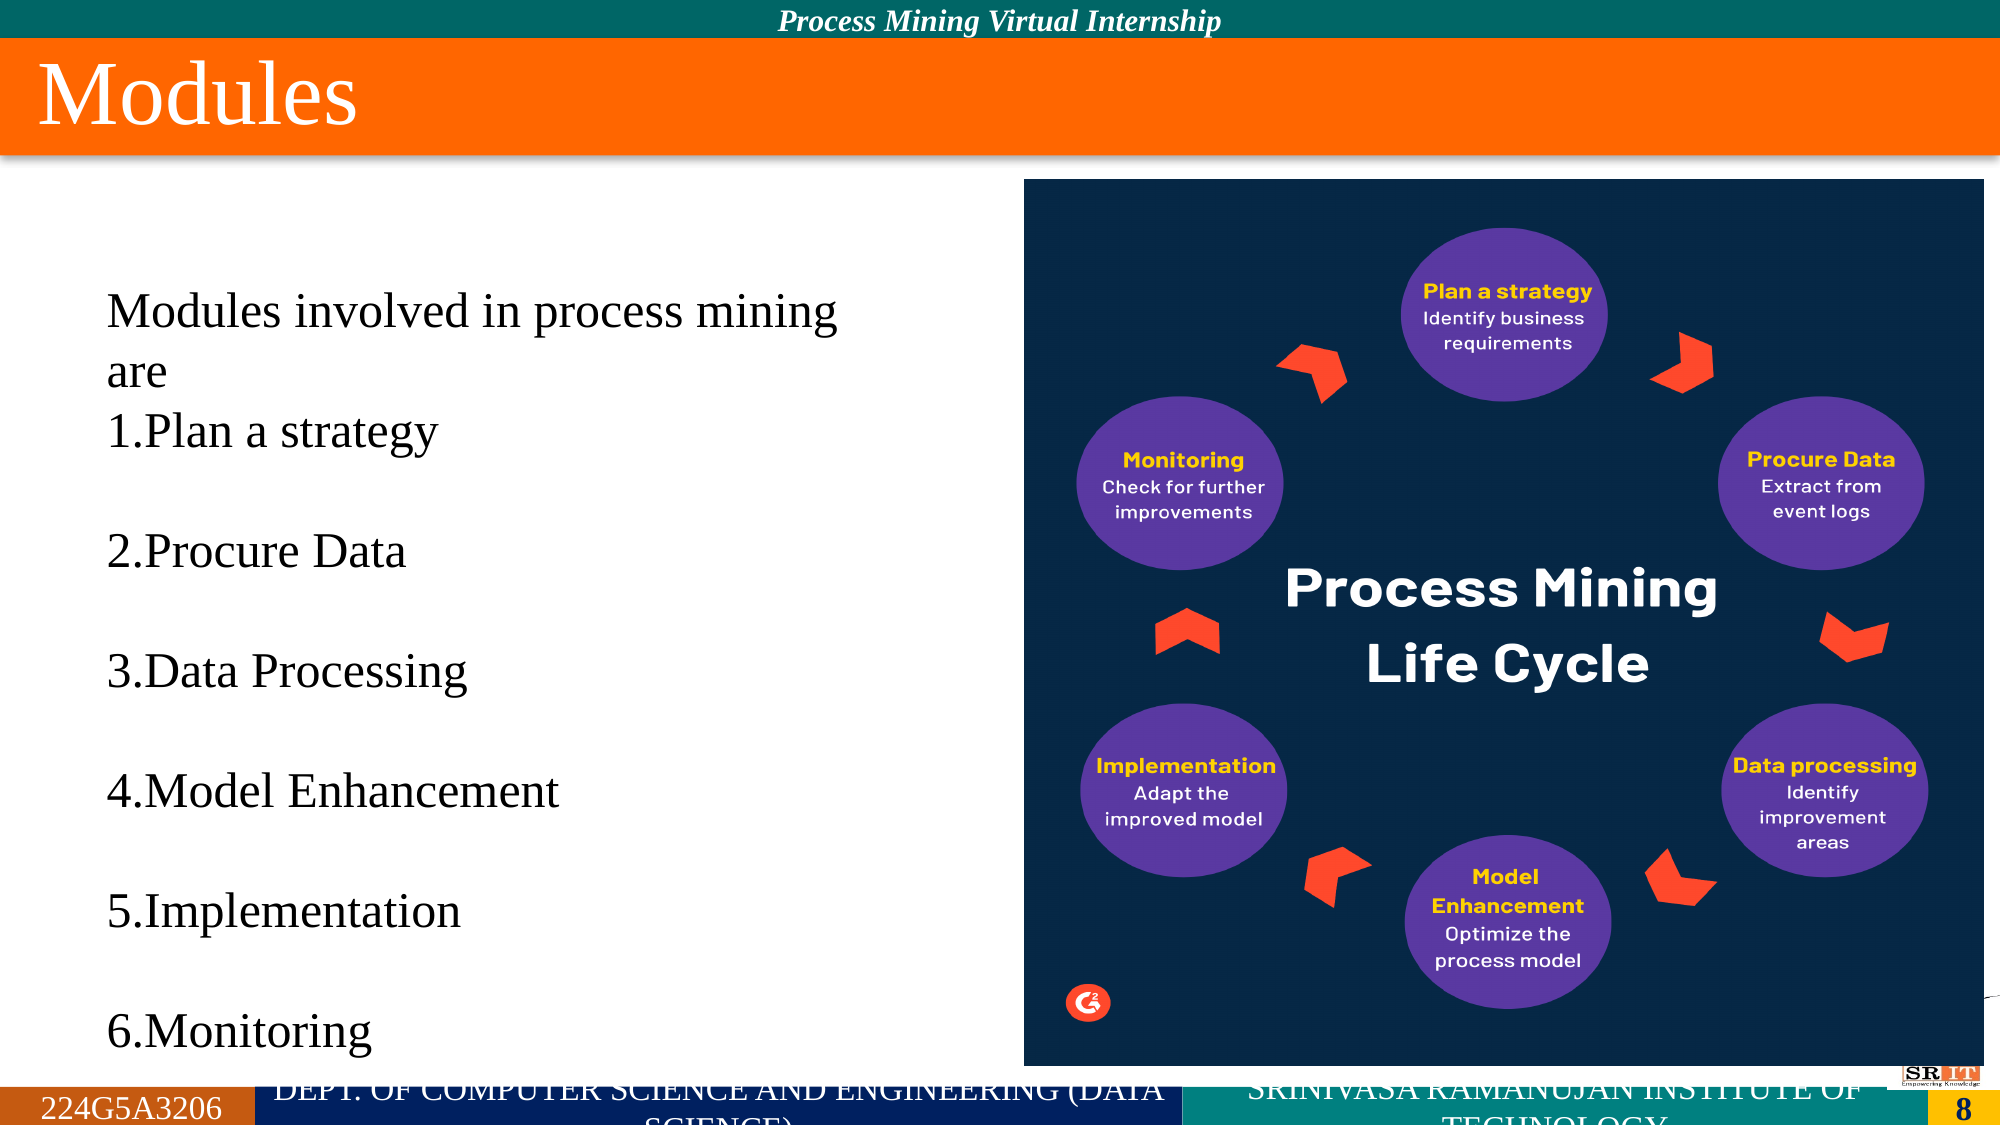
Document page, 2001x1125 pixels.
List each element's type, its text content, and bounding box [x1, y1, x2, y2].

text_box Modules involved in process mining are 1.Plan a strategy 2.Procure Data 3.Data Processing 4.Model Enhancement 5.Implementation 6.Monitoring [91, 269, 913, 1065]
picture [1024, 179, 2000, 1090]
title Modules [0, 38, 2000, 156]
